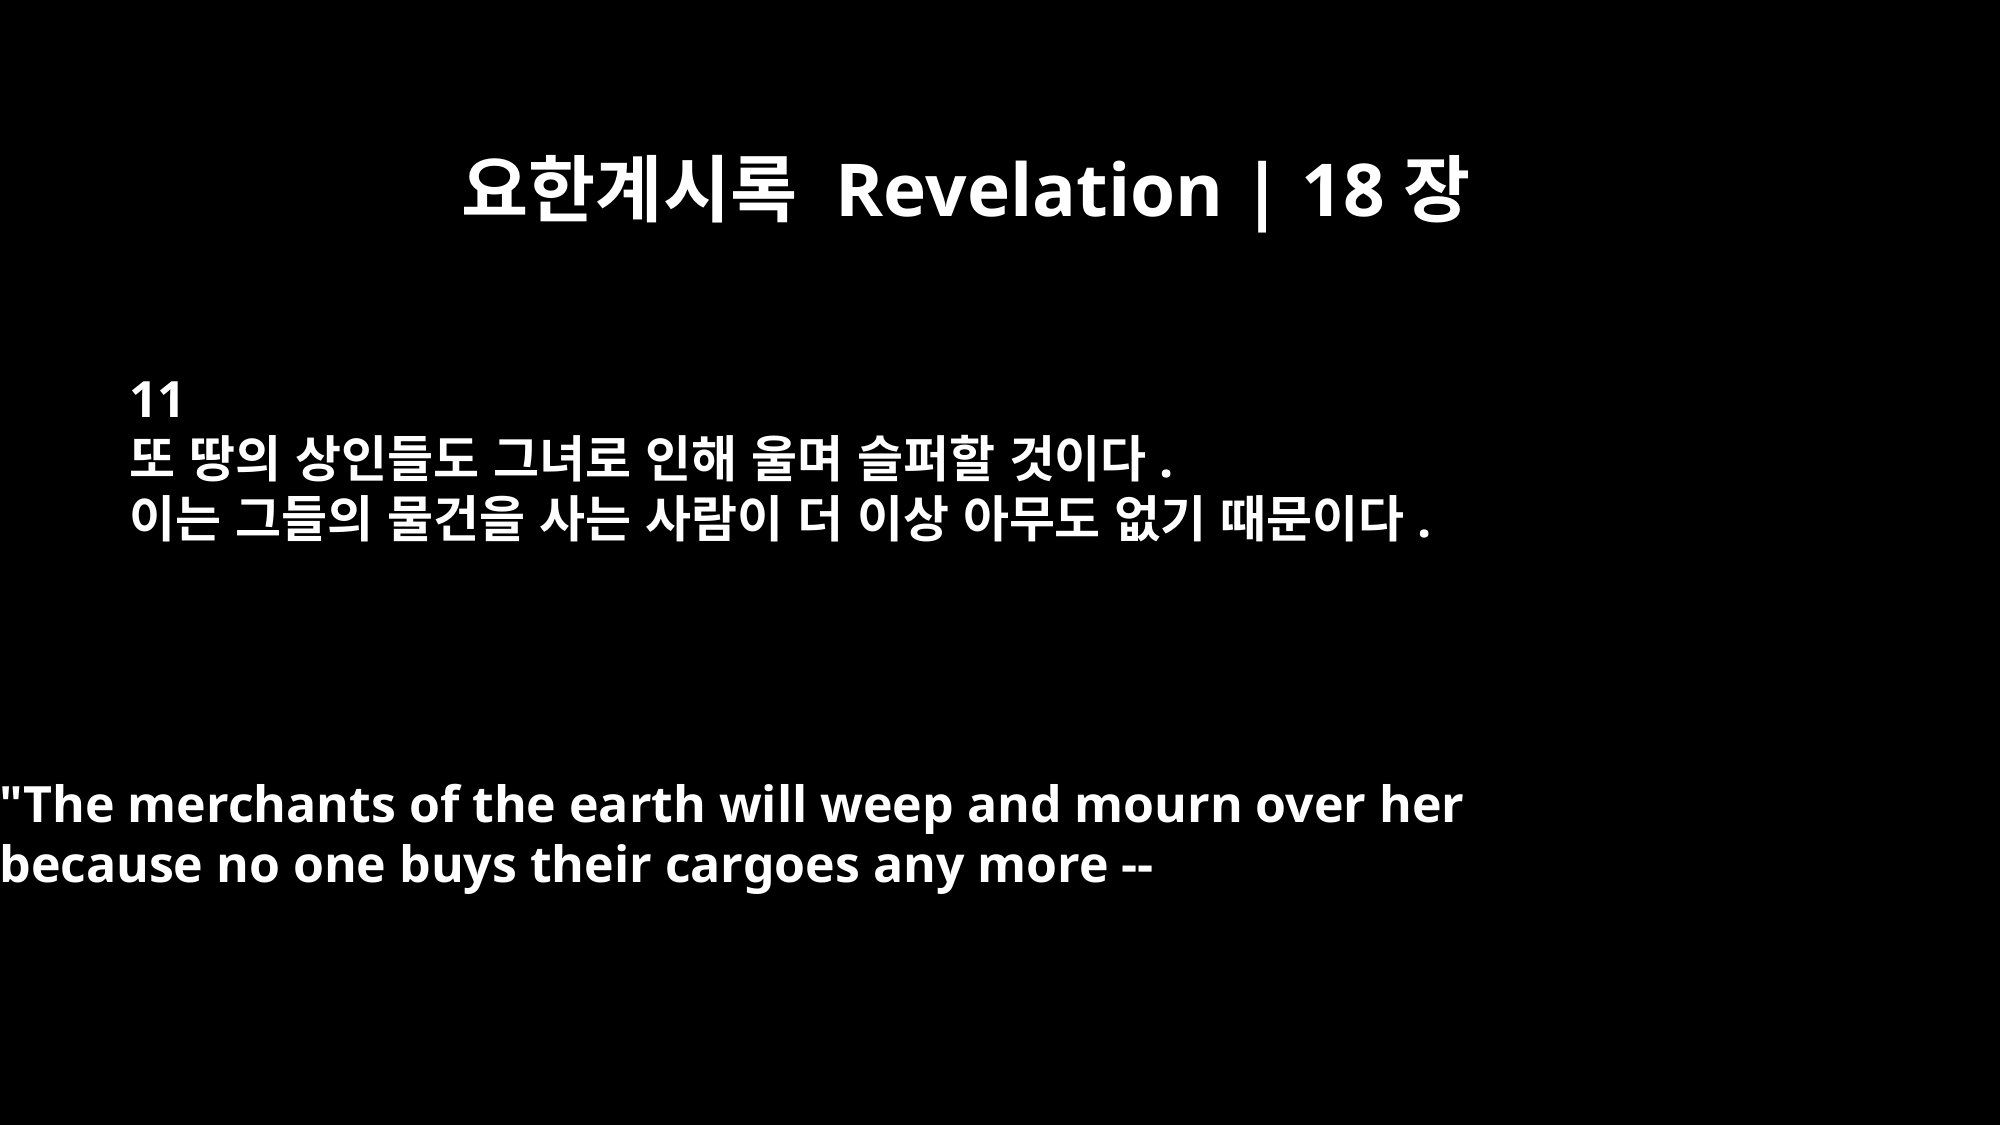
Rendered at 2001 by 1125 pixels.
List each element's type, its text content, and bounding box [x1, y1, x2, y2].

text_box "The merchants of the earth will weep and mourn over her because no one buys their cargoes any more -- [0, 764, 1481, 900]
text_box 11 또 땅의 상인들도 그녀로 인해 울며 슬퍼할 것이다. 이는 그들의 물건을 사는 사람이 더 이상 아무도 없기 때문이다. [114, 359, 1447, 555]
text_box 요한계시록 Revelation | 18장 [446, 136, 1486, 239]
